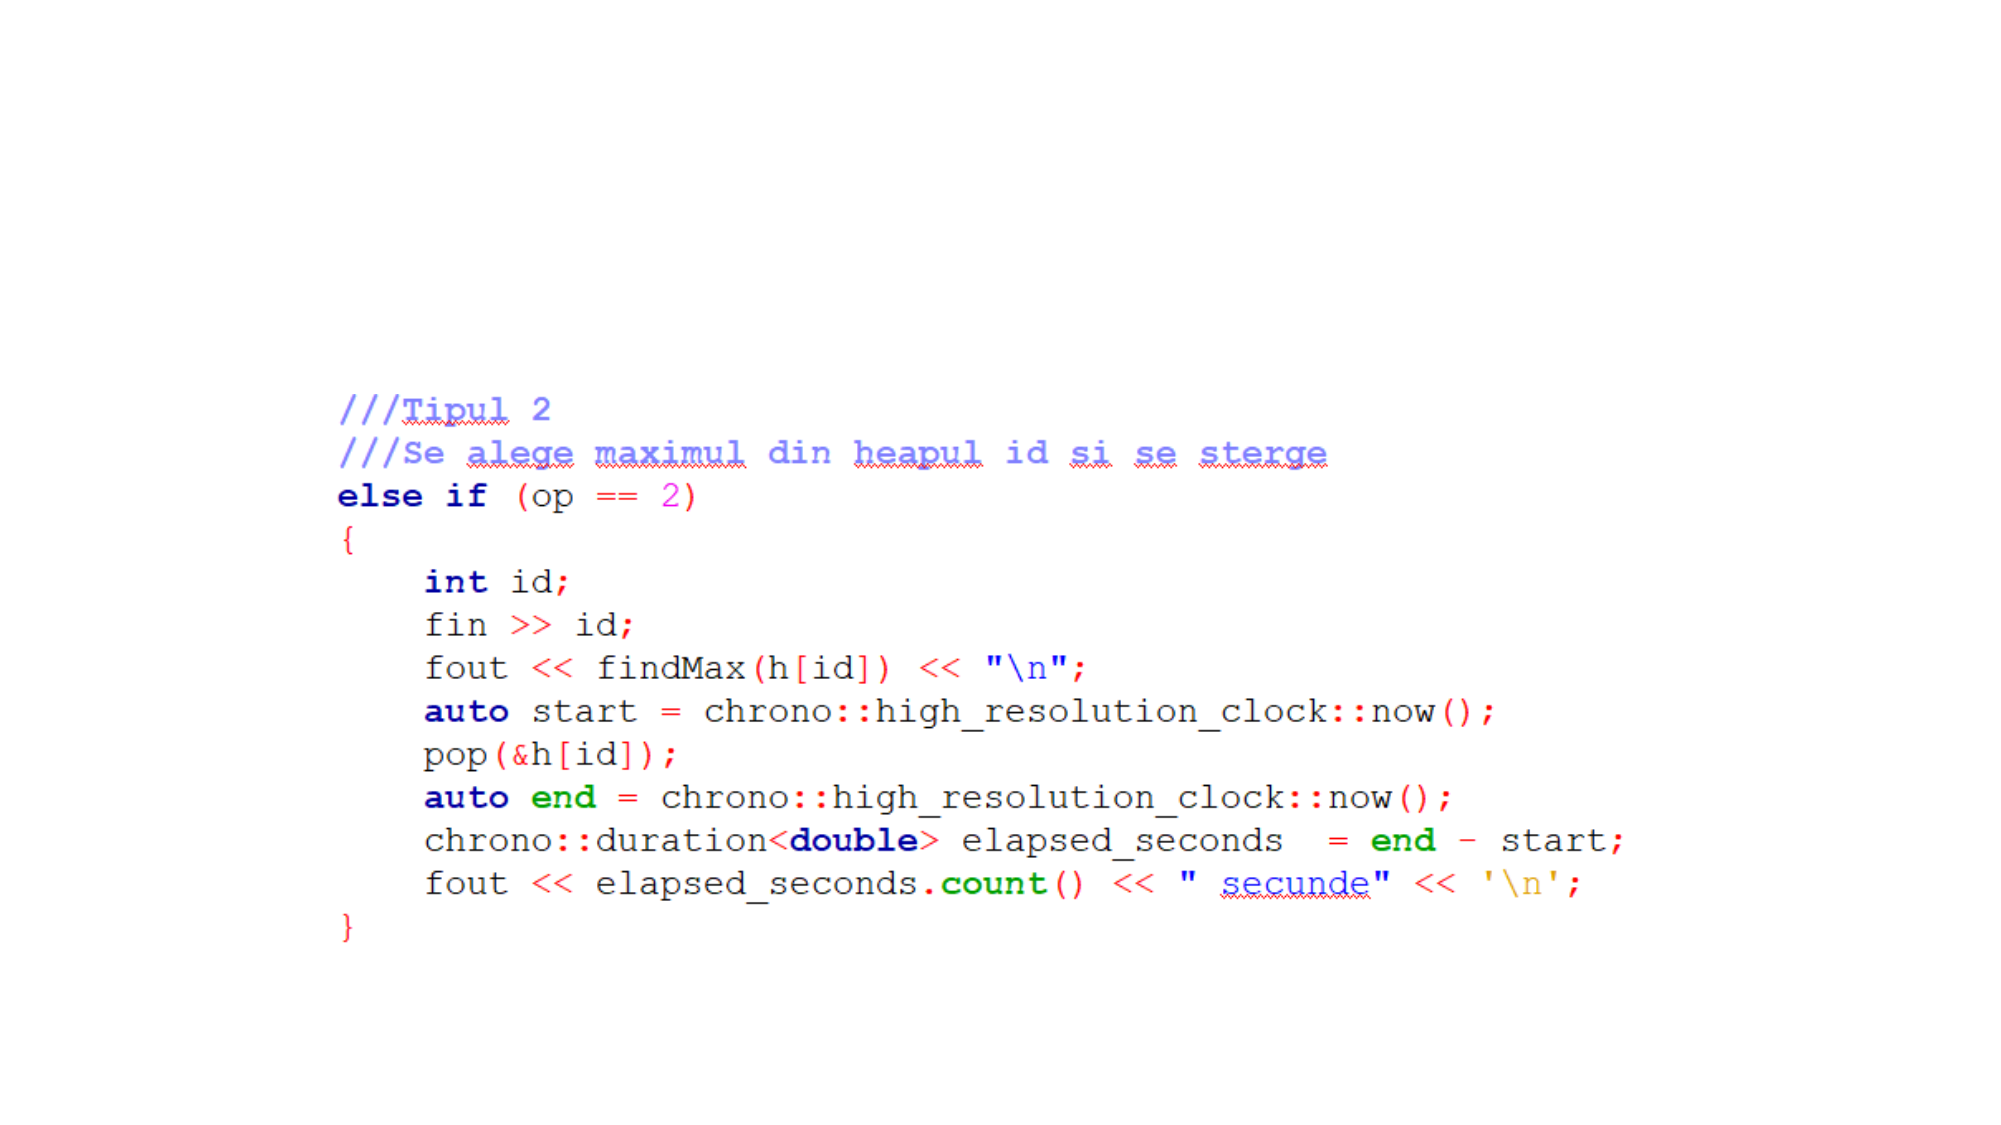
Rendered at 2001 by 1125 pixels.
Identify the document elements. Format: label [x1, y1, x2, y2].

list [278, 394, 1646, 949]
